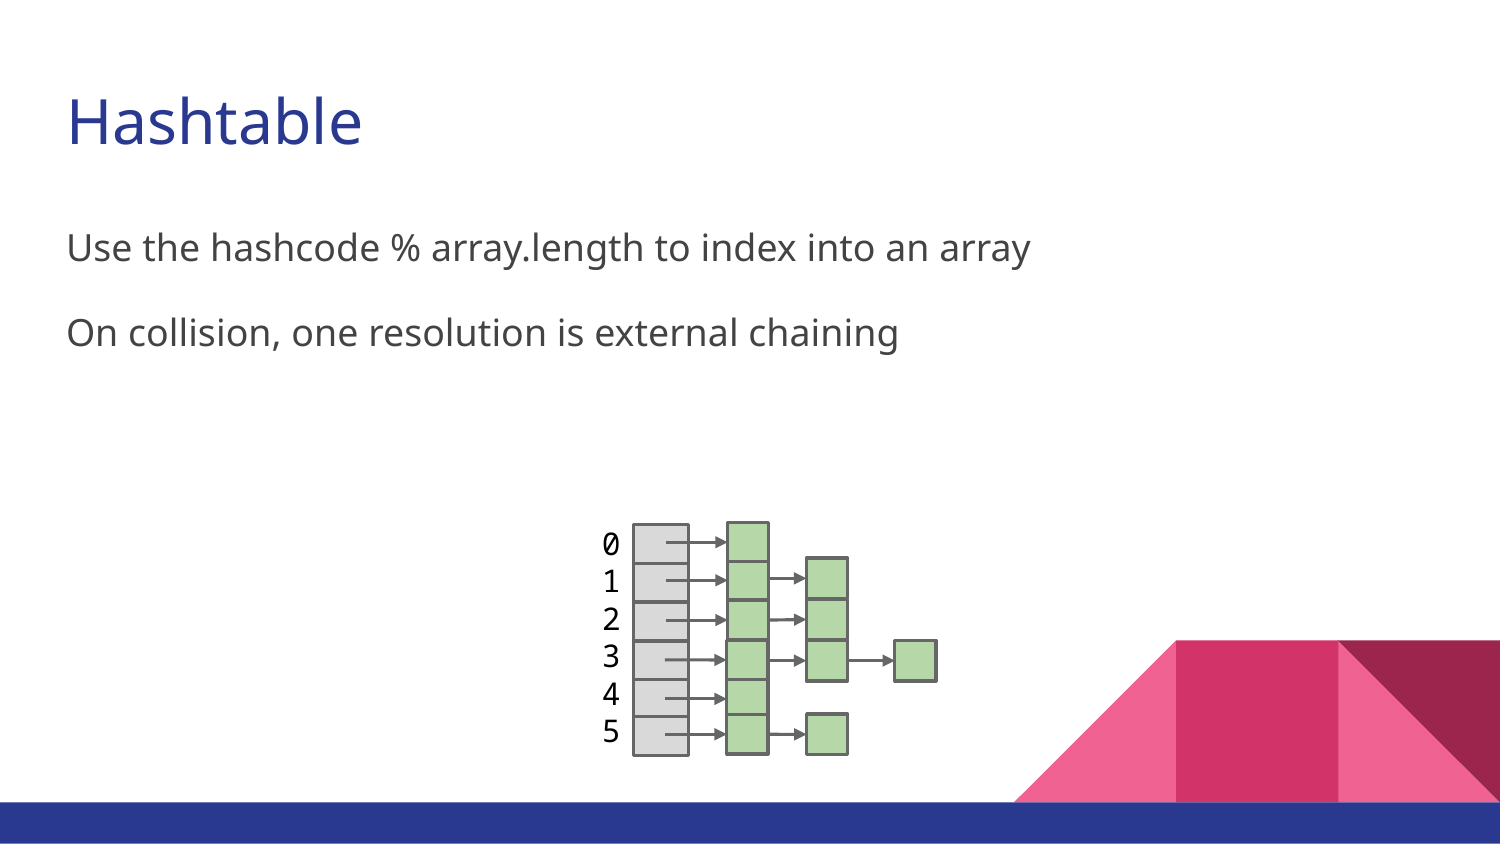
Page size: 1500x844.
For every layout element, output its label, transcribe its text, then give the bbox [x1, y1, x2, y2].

text_box [635, 564, 689, 603]
text_box [806, 558, 848, 599]
title Hashtable [51, 67, 1449, 167]
text_box [635, 640, 689, 680]
text_box [726, 680, 768, 714]
text_box [726, 640, 768, 680]
text_box [635, 524, 689, 564]
text_box [806, 640, 848, 681]
text_box [726, 714, 768, 754]
text_box [806, 599, 848, 640]
text_box [633, 716, 689, 756]
text_box [806, 714, 848, 755]
text_box 0 1 2 3 4 5 [587, 508, 635, 754]
list Use the hashcode % array.length to index into an array On collision, one resolution is external chaining [51, 201, 1449, 424]
text_box [635, 603, 689, 640]
text_box [635, 680, 689, 716]
text_box [727, 562, 769, 600]
text_box [894, 640, 937, 681]
text_box [727, 522, 769, 562]
text_box [727, 600, 769, 640]
